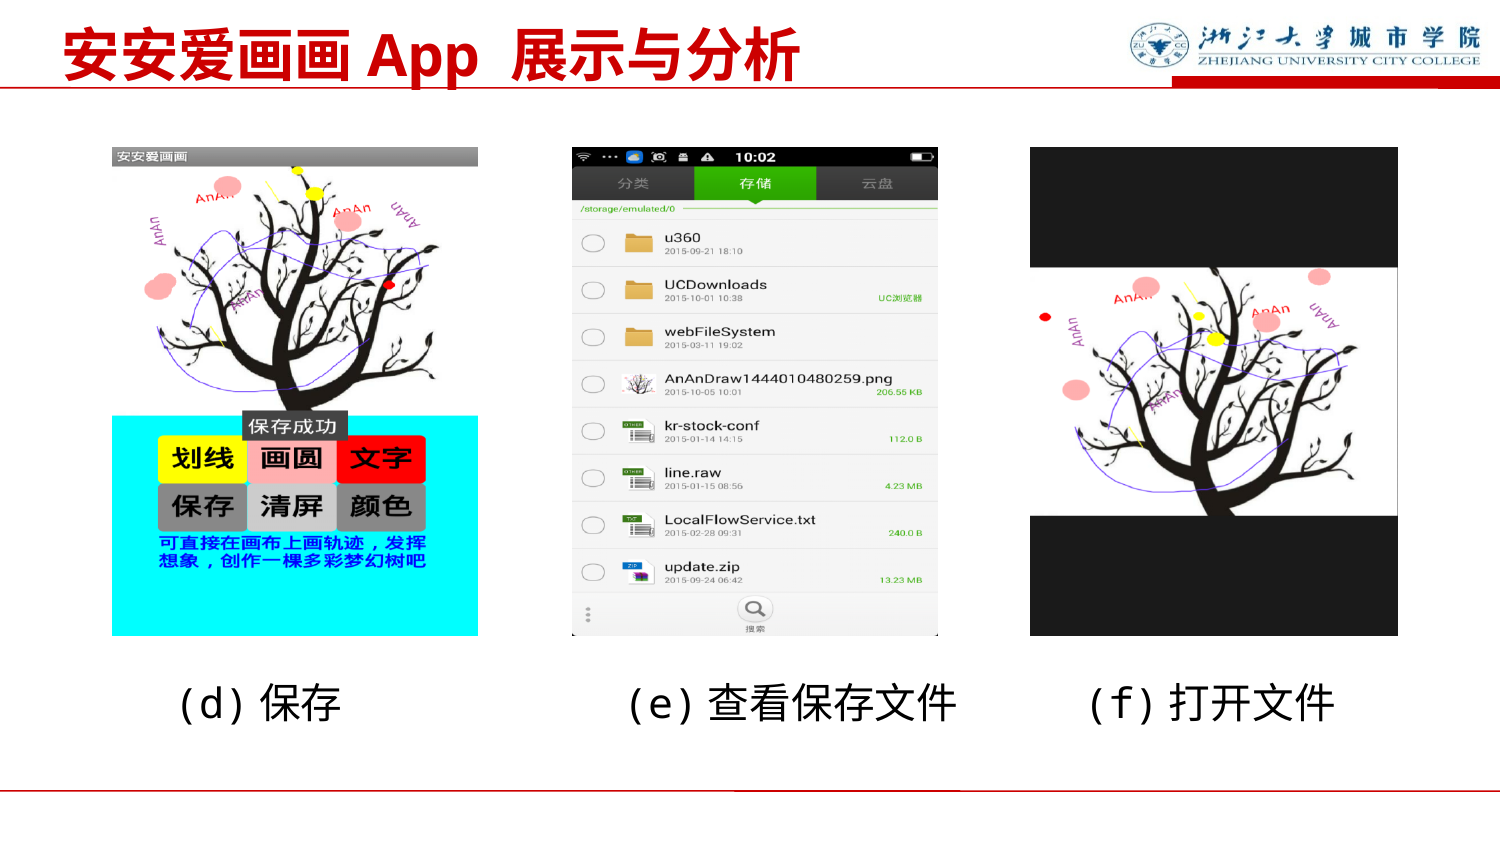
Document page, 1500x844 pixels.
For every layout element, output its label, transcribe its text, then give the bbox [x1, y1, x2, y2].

picture [572, 147, 939, 636]
text_box (f)打开文件 [1068, 669, 1424, 715]
picture [1030, 147, 1398, 636]
picture [1116, 5, 1497, 73]
title 安安爱画画App 展示与分析 [46, 17, 1397, 90]
text_box (e)查看保存文件 [608, 669, 1022, 715]
picture [112, 147, 479, 636]
text_box (d)保存 [159, 669, 431, 715]
